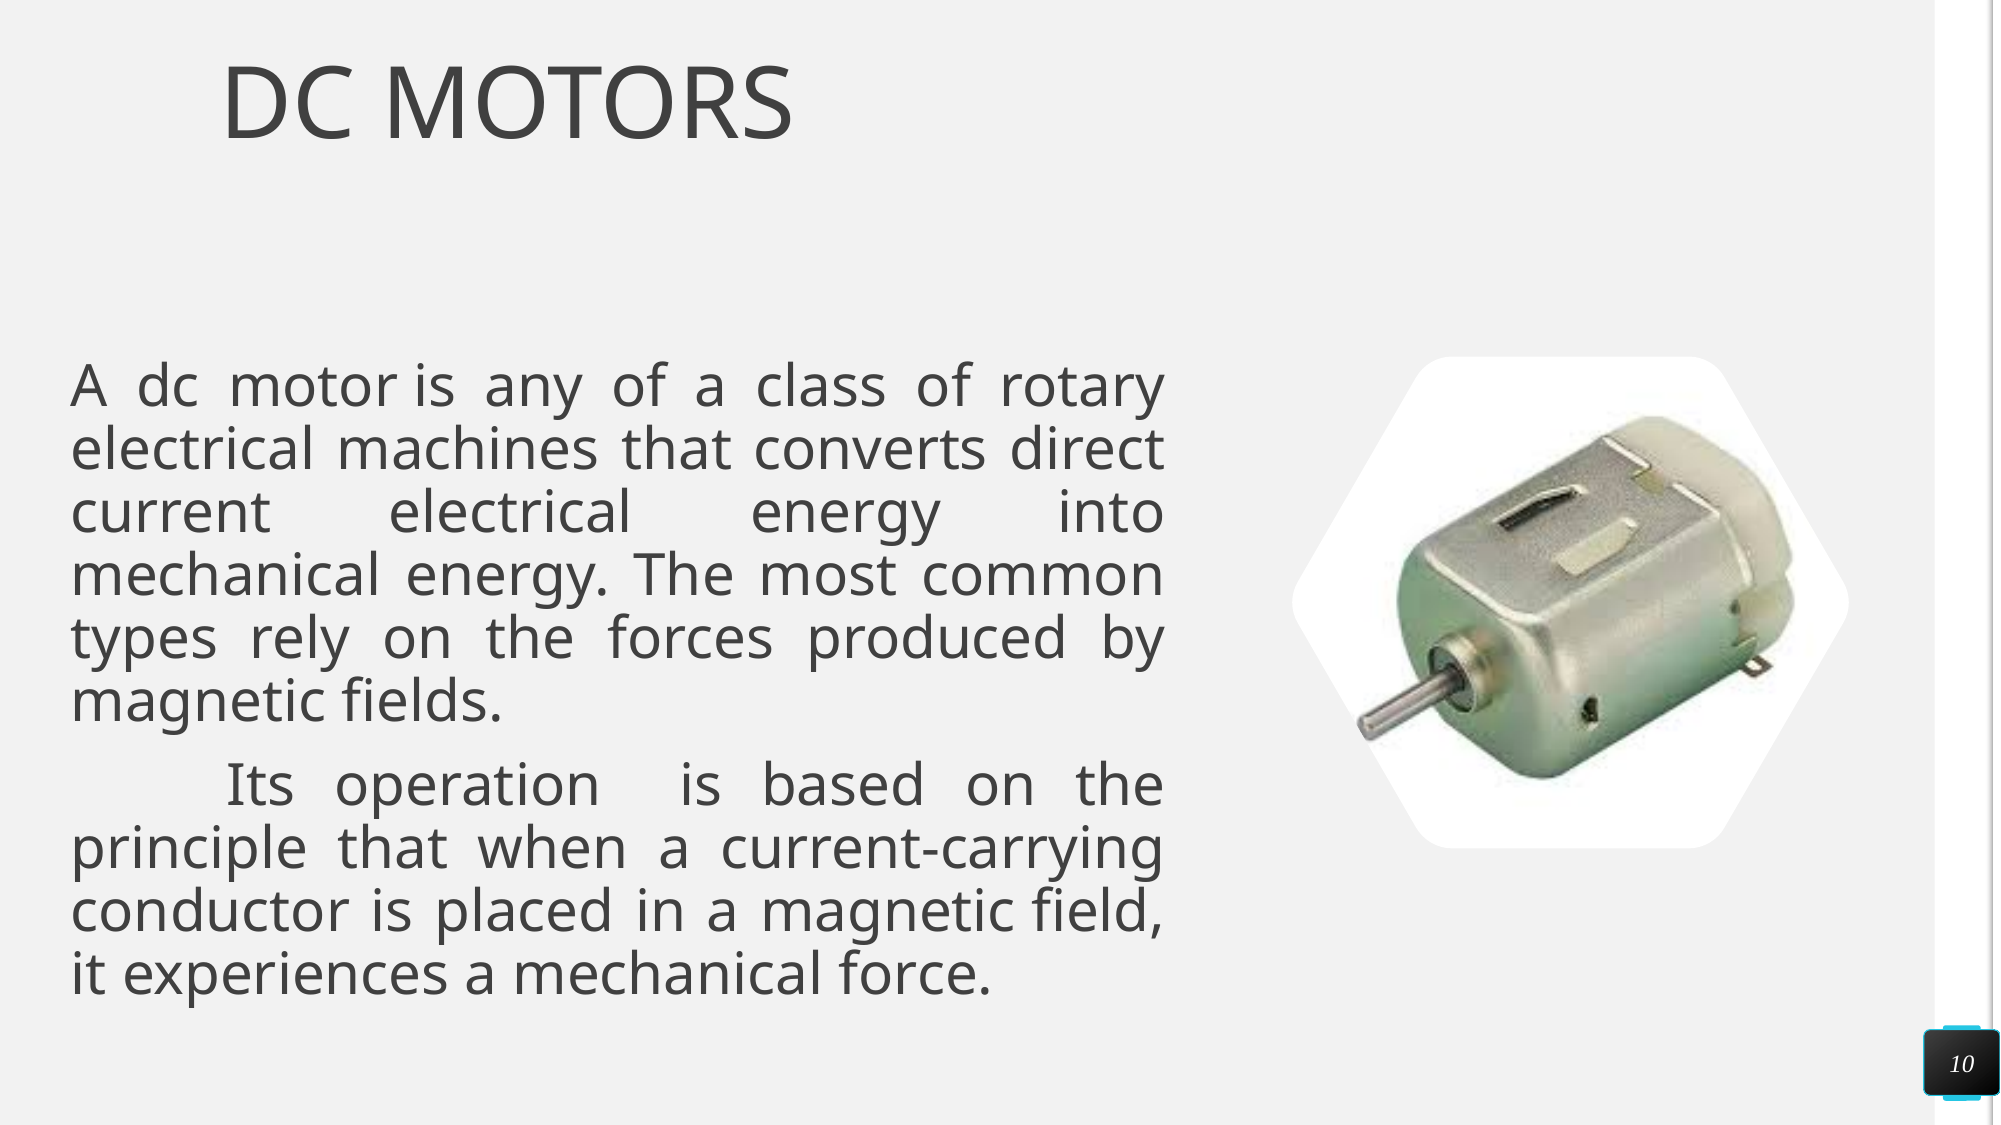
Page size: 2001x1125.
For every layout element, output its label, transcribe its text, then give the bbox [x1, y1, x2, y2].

picture [1292, 356, 1849, 849]
list A dc motor is any of a class of rotary electrical machines that converts direct current electrical energy into mechanical energy. The most common types rely on the forces produced by magnetic fields. Its operation is based on the principle that when a current-carrying conductor is placed in a magnetic field, it experiences a mechanical force. [70, 356, 1166, 1055]
slide_number 10 [1923, 1029, 2000, 1096]
title DC MOTORS [219, 70, 1118, 142]
